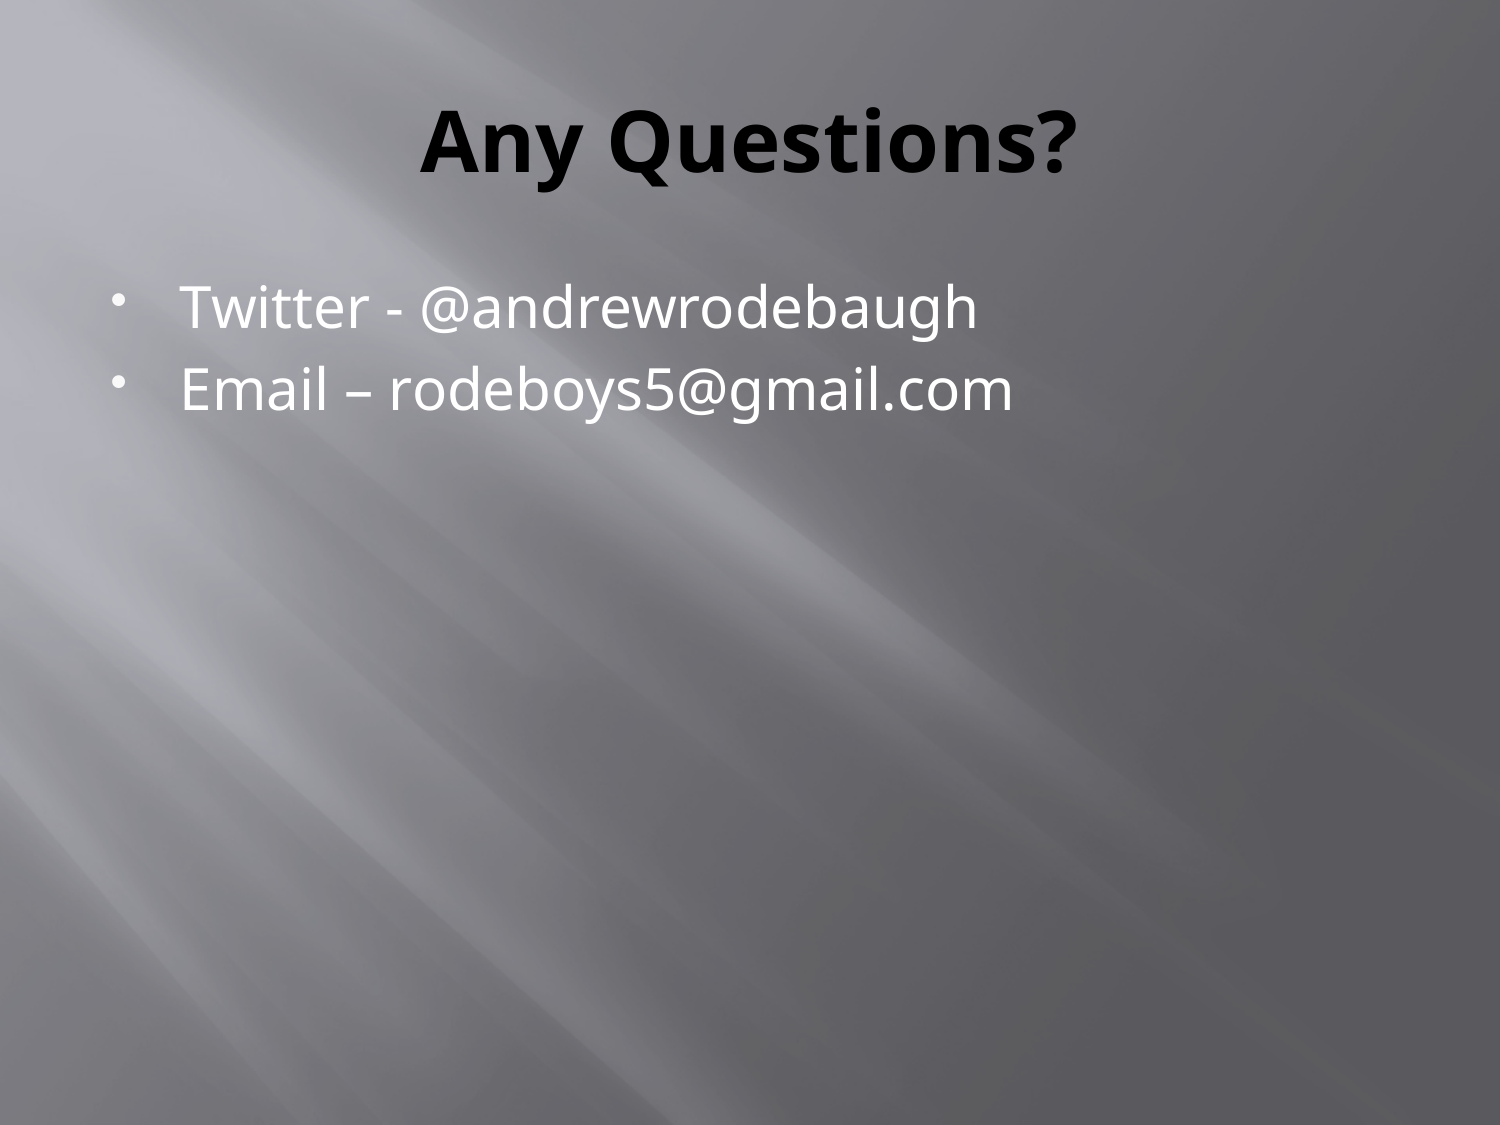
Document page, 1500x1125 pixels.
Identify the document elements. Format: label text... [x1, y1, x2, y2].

title Any Questions? [75, 45, 1425, 233]
list Twitter - @andrewrodebaugh Email – rodeboys5@gmail.com [75, 262, 1425, 1035]
